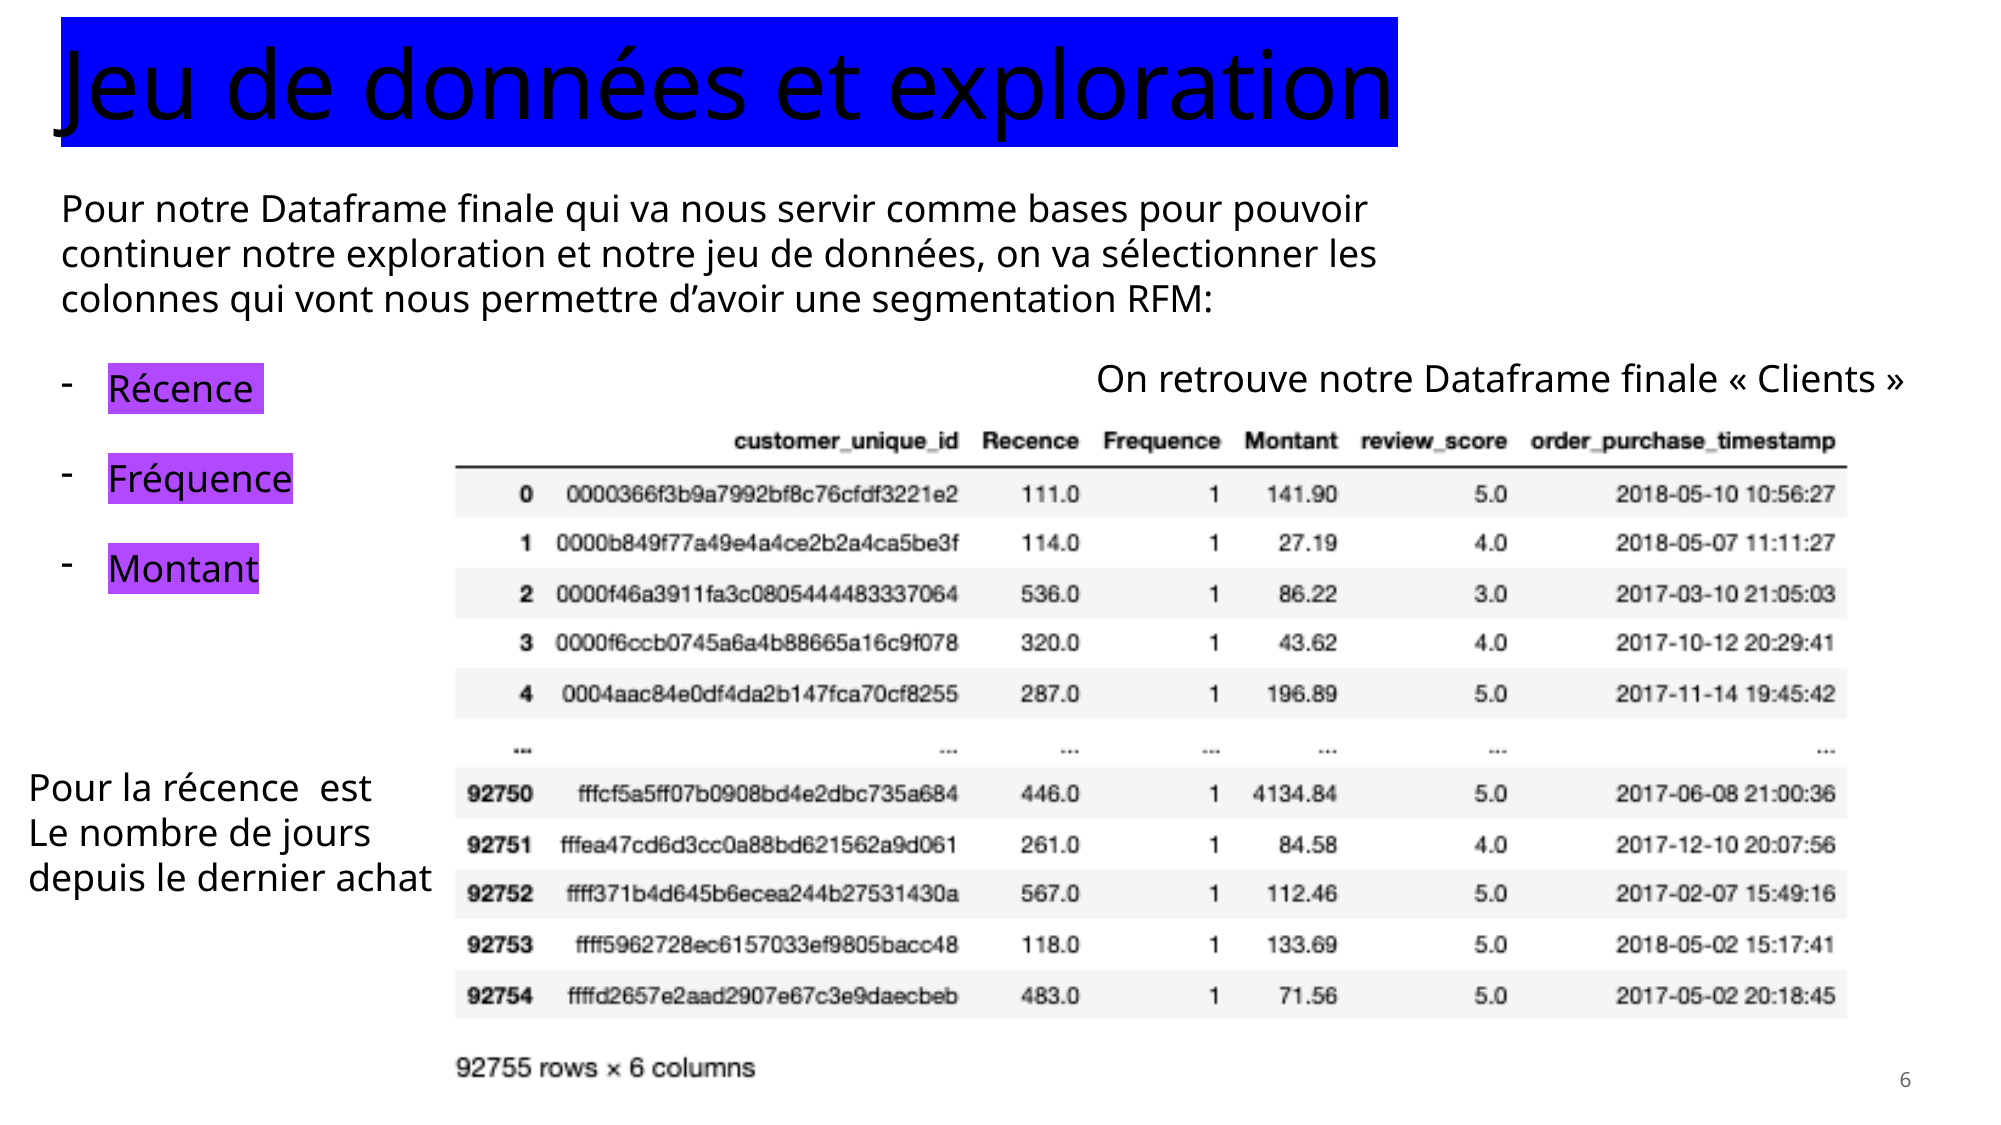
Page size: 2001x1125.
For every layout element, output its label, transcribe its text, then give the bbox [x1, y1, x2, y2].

text_box Pour notre Dataframe finale qui va nous servir comme bases pour pouvoir continuer notre exploration et notre jeu de données, on va sélectionner les colonnes qui vont nous permettre d’avoir une segmentation RFM: Récence Fréquence Montant [46, 177, 1462, 598]
text_box On retrouve notre Dataframe finale « Clients » [1081, 347, 1921, 408]
slide_number 6 [1637, 1042, 1927, 1119]
title Jeu de données et exploration [46, 0, 1495, 147]
text_box Pour la récence est Le nombre de jours depuis le dernier achat [13, 756, 443, 907]
picture [443, 408, 1860, 1102]
